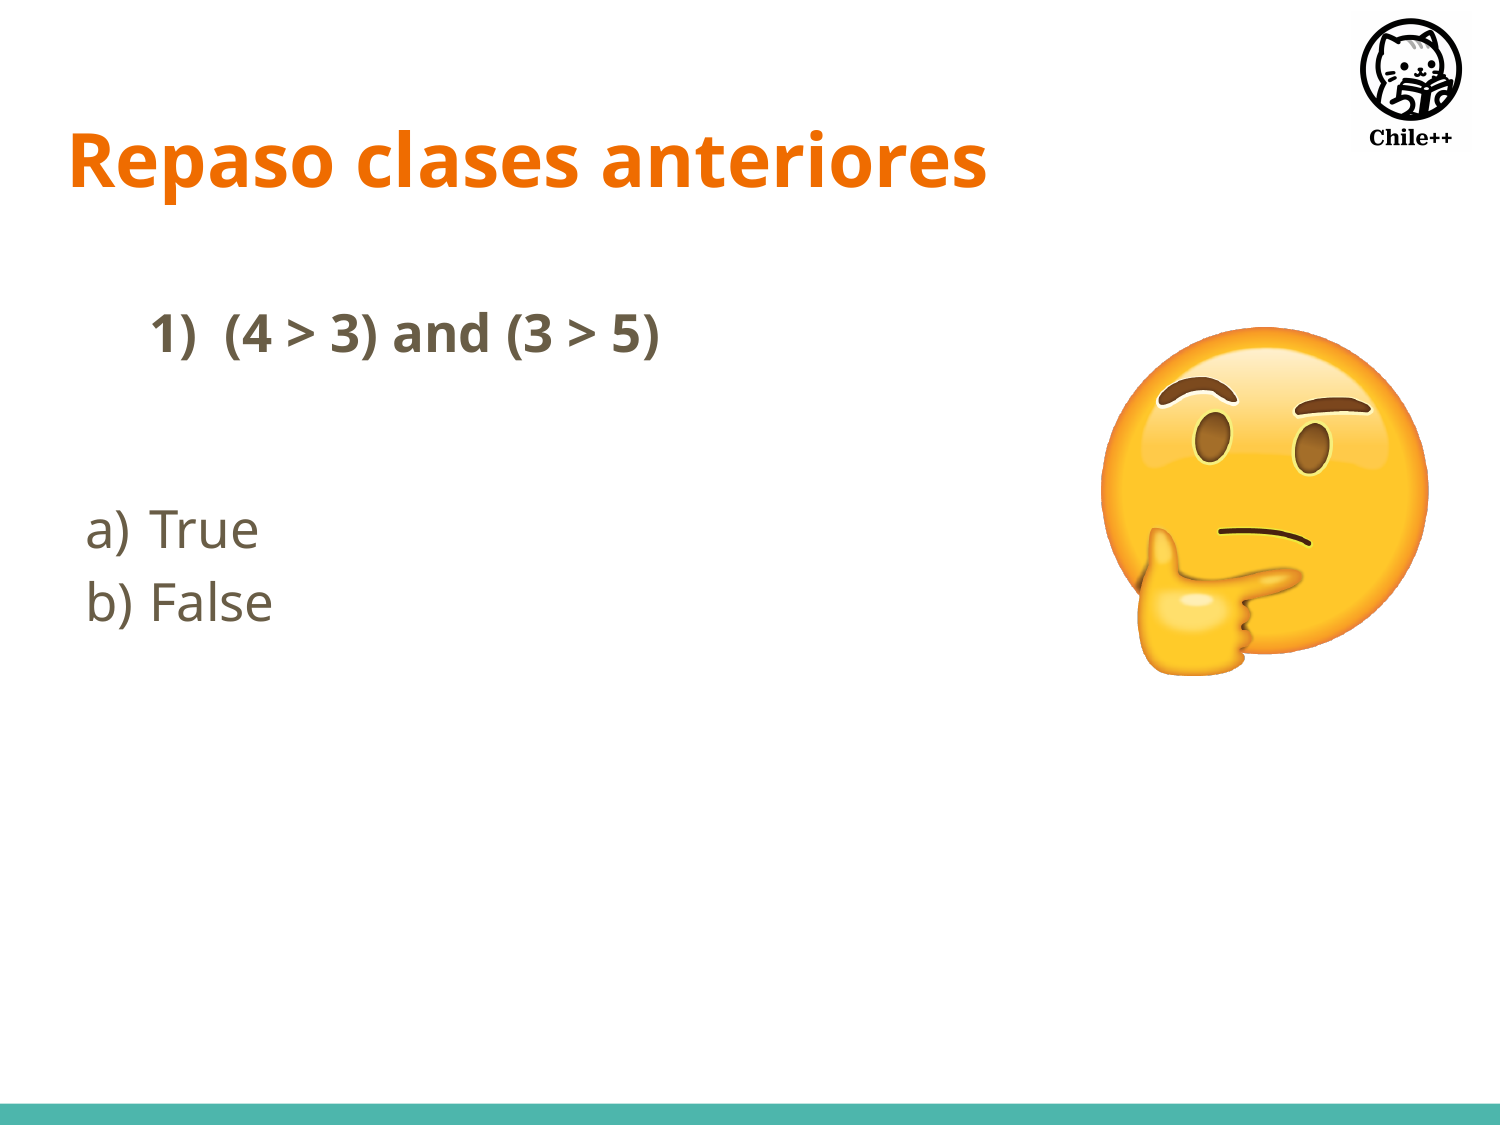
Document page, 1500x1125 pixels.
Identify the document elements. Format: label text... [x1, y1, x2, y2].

picture [1350, 10, 1472, 152]
list 1) (4 > 3) and (3 > 5) True False [59, 275, 887, 999]
title Repaso clases anteriores [51, 97, 1449, 252]
picture [1090, 326, 1439, 676]
